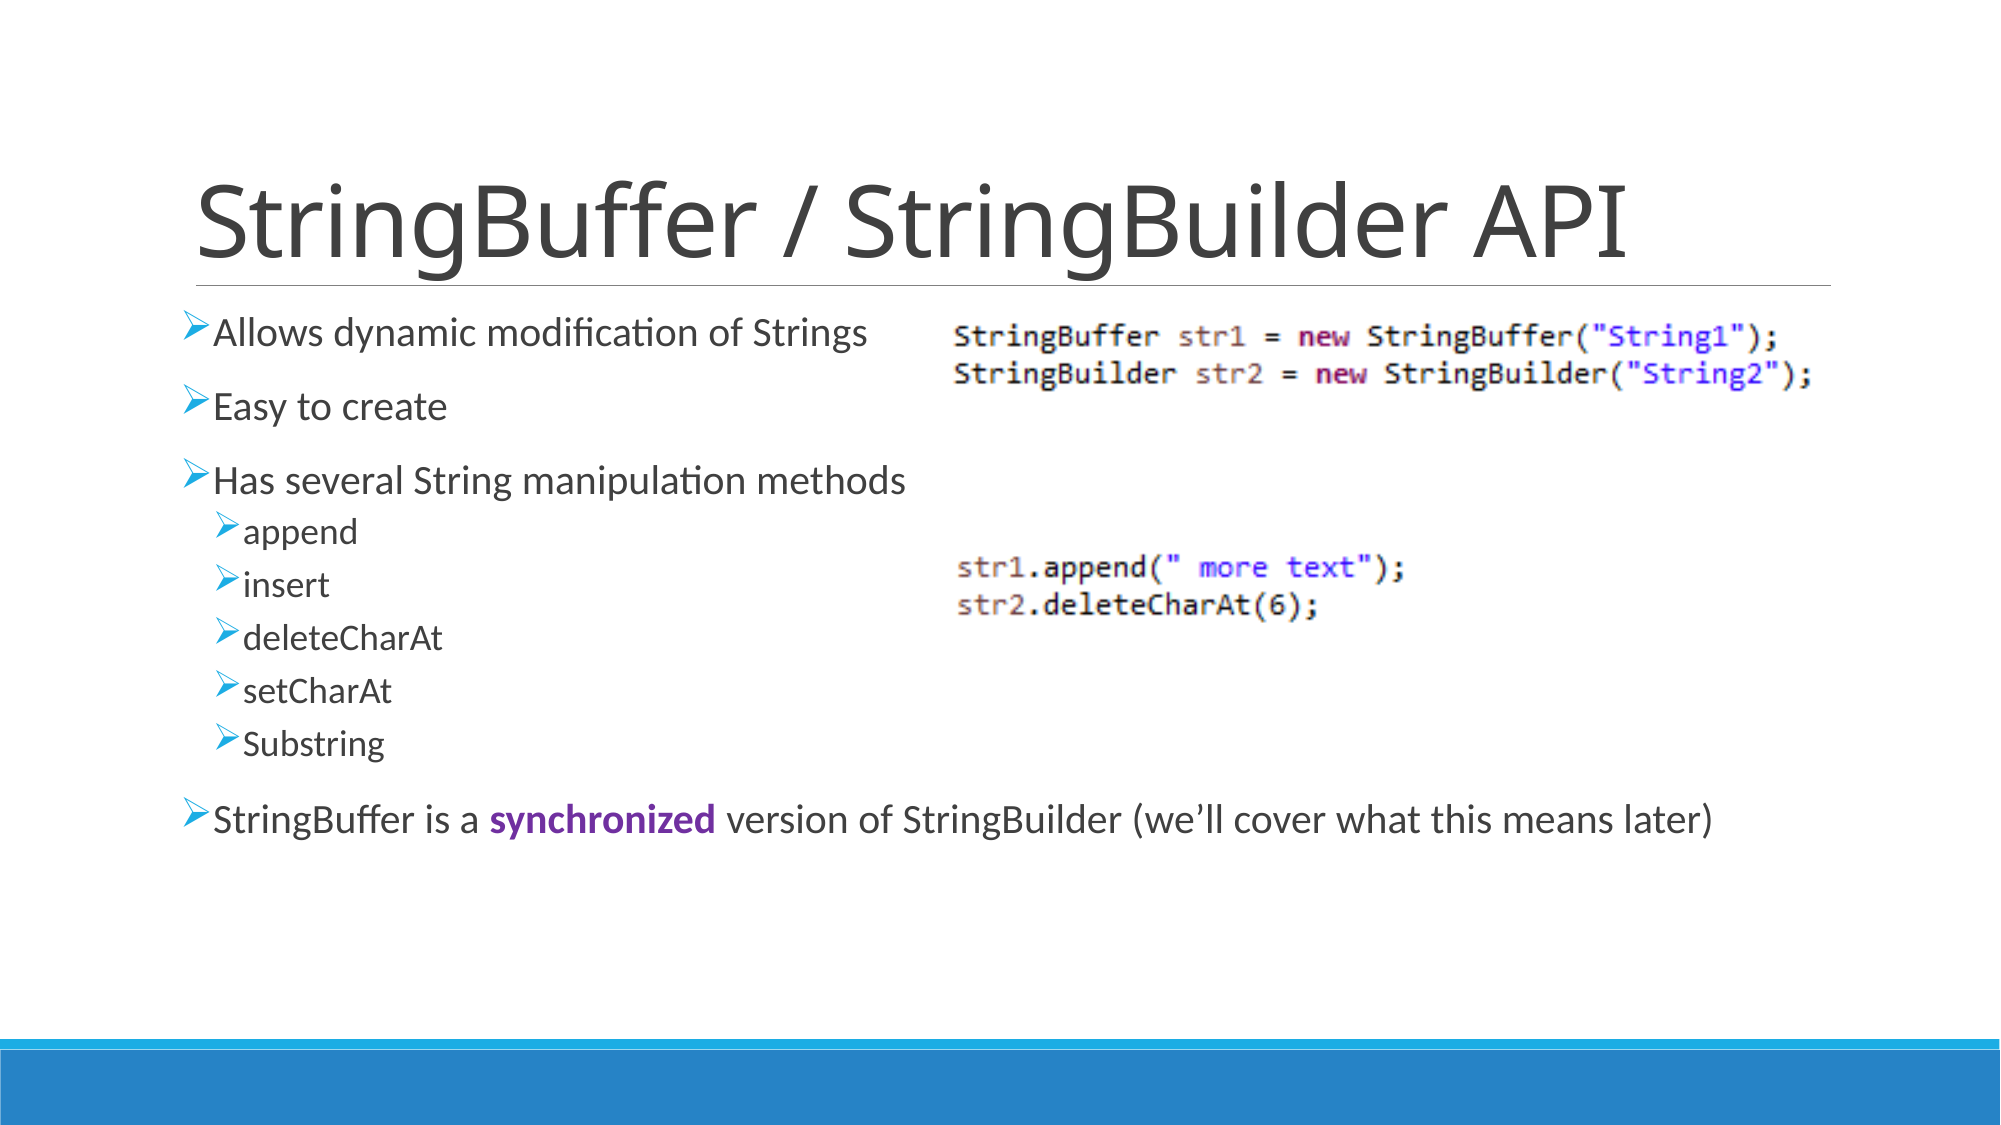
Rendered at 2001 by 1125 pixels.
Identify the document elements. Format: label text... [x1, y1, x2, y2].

picture [941, 302, 1831, 405]
list Allows dynamic modification of Strings Easy to create Has several String manipulation methods append insert deleteCharAt setCharAt Substring StringBuffer is a synchronized version of StringBuilder (we’ll cover what this means later) [180, 302, 1830, 963]
picture [941, 530, 1434, 638]
title StringBuffer / StringBuilder API [180, 47, 1830, 285]
